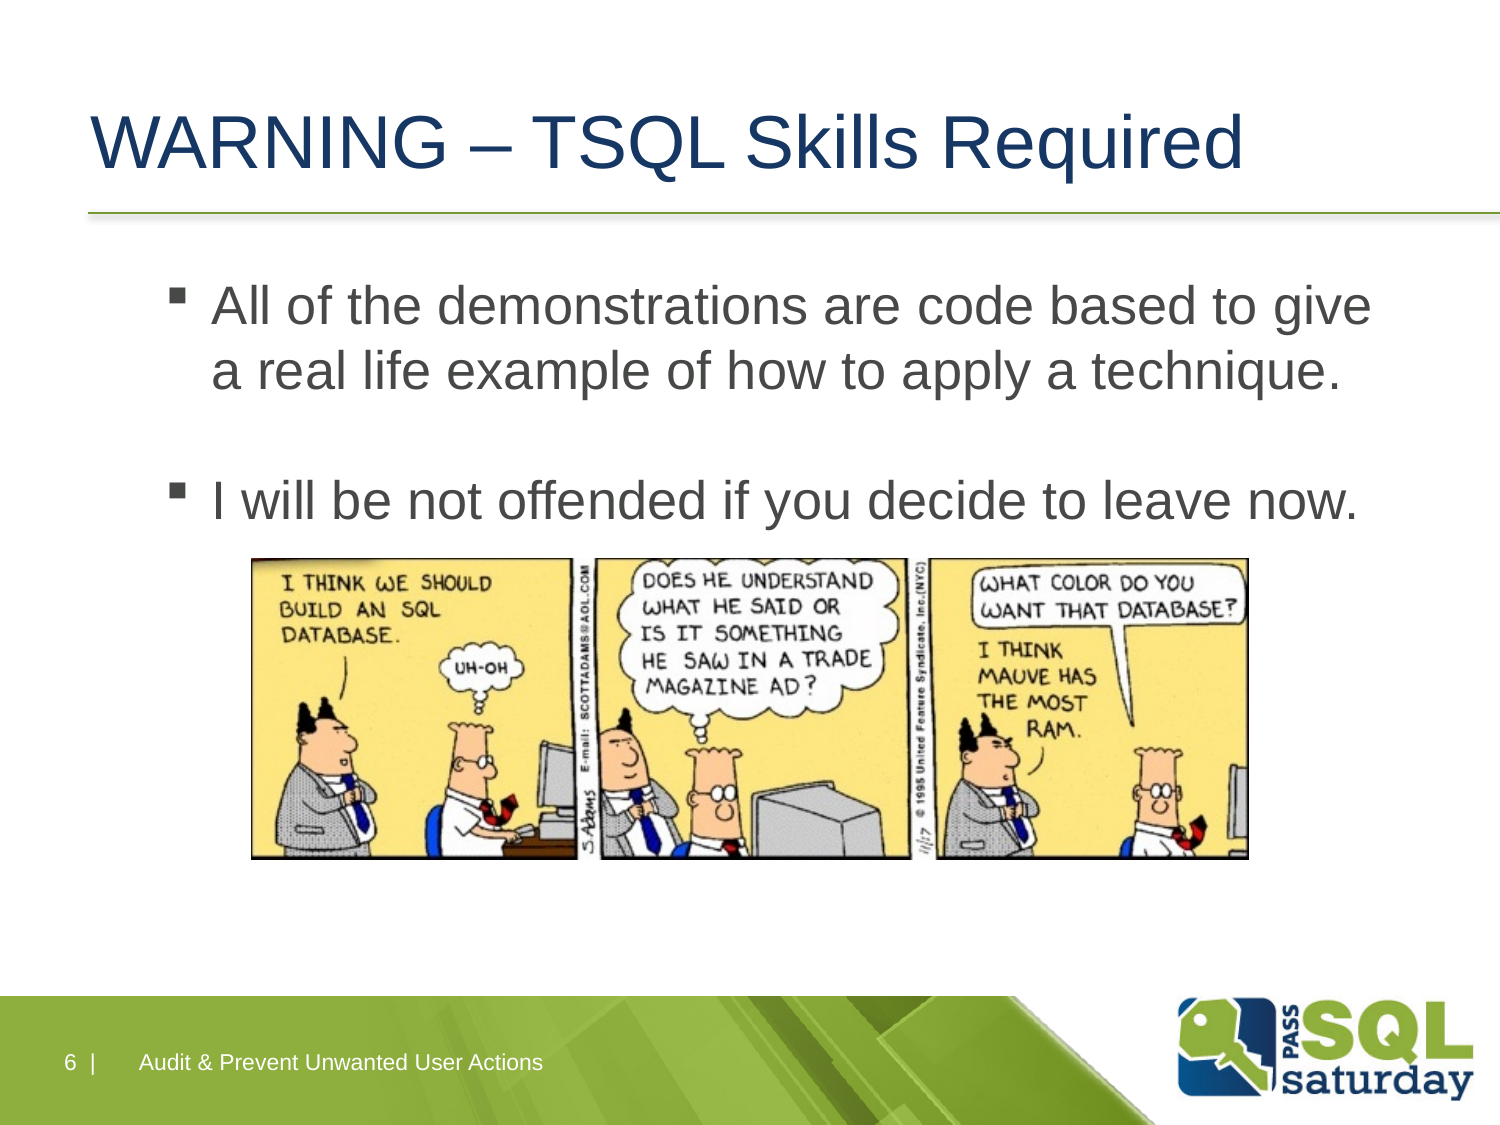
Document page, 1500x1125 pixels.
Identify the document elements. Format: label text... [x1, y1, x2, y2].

picture [0, 969, 1483, 1125]
text_box 6 | [37, 1031, 124, 1092]
footer Audit & Prevent Unwanted User Actions [124, 1031, 751, 1092]
title WARNING – TSQL Skills Required [75, 45, 1425, 233]
picture [251, 557, 1249, 860]
list All of the demonstrations are code based to give a real life example of how to apply a technique. I will be not offended if you decide to leave now. [75, 262, 1425, 1005]
